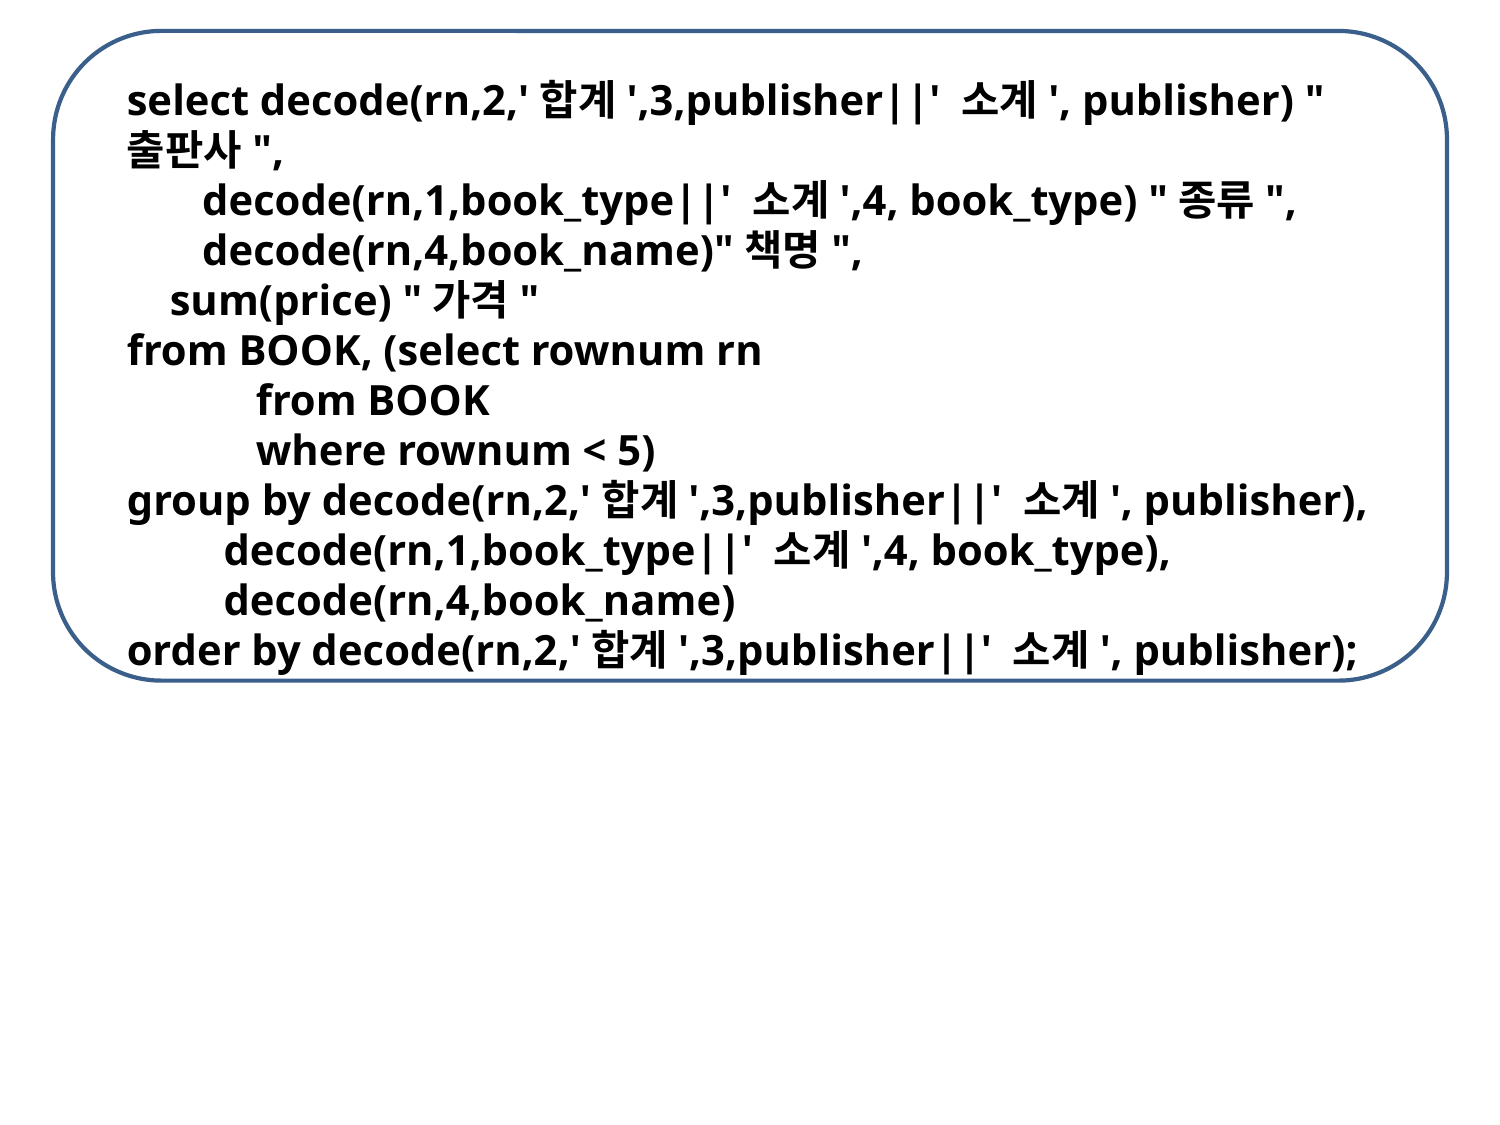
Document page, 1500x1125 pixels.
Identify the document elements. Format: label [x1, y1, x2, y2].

text_box [112, 672, 142, 682]
text_box [1358, 644, 1424, 682]
text_box [50, 28, 1450, 683]
